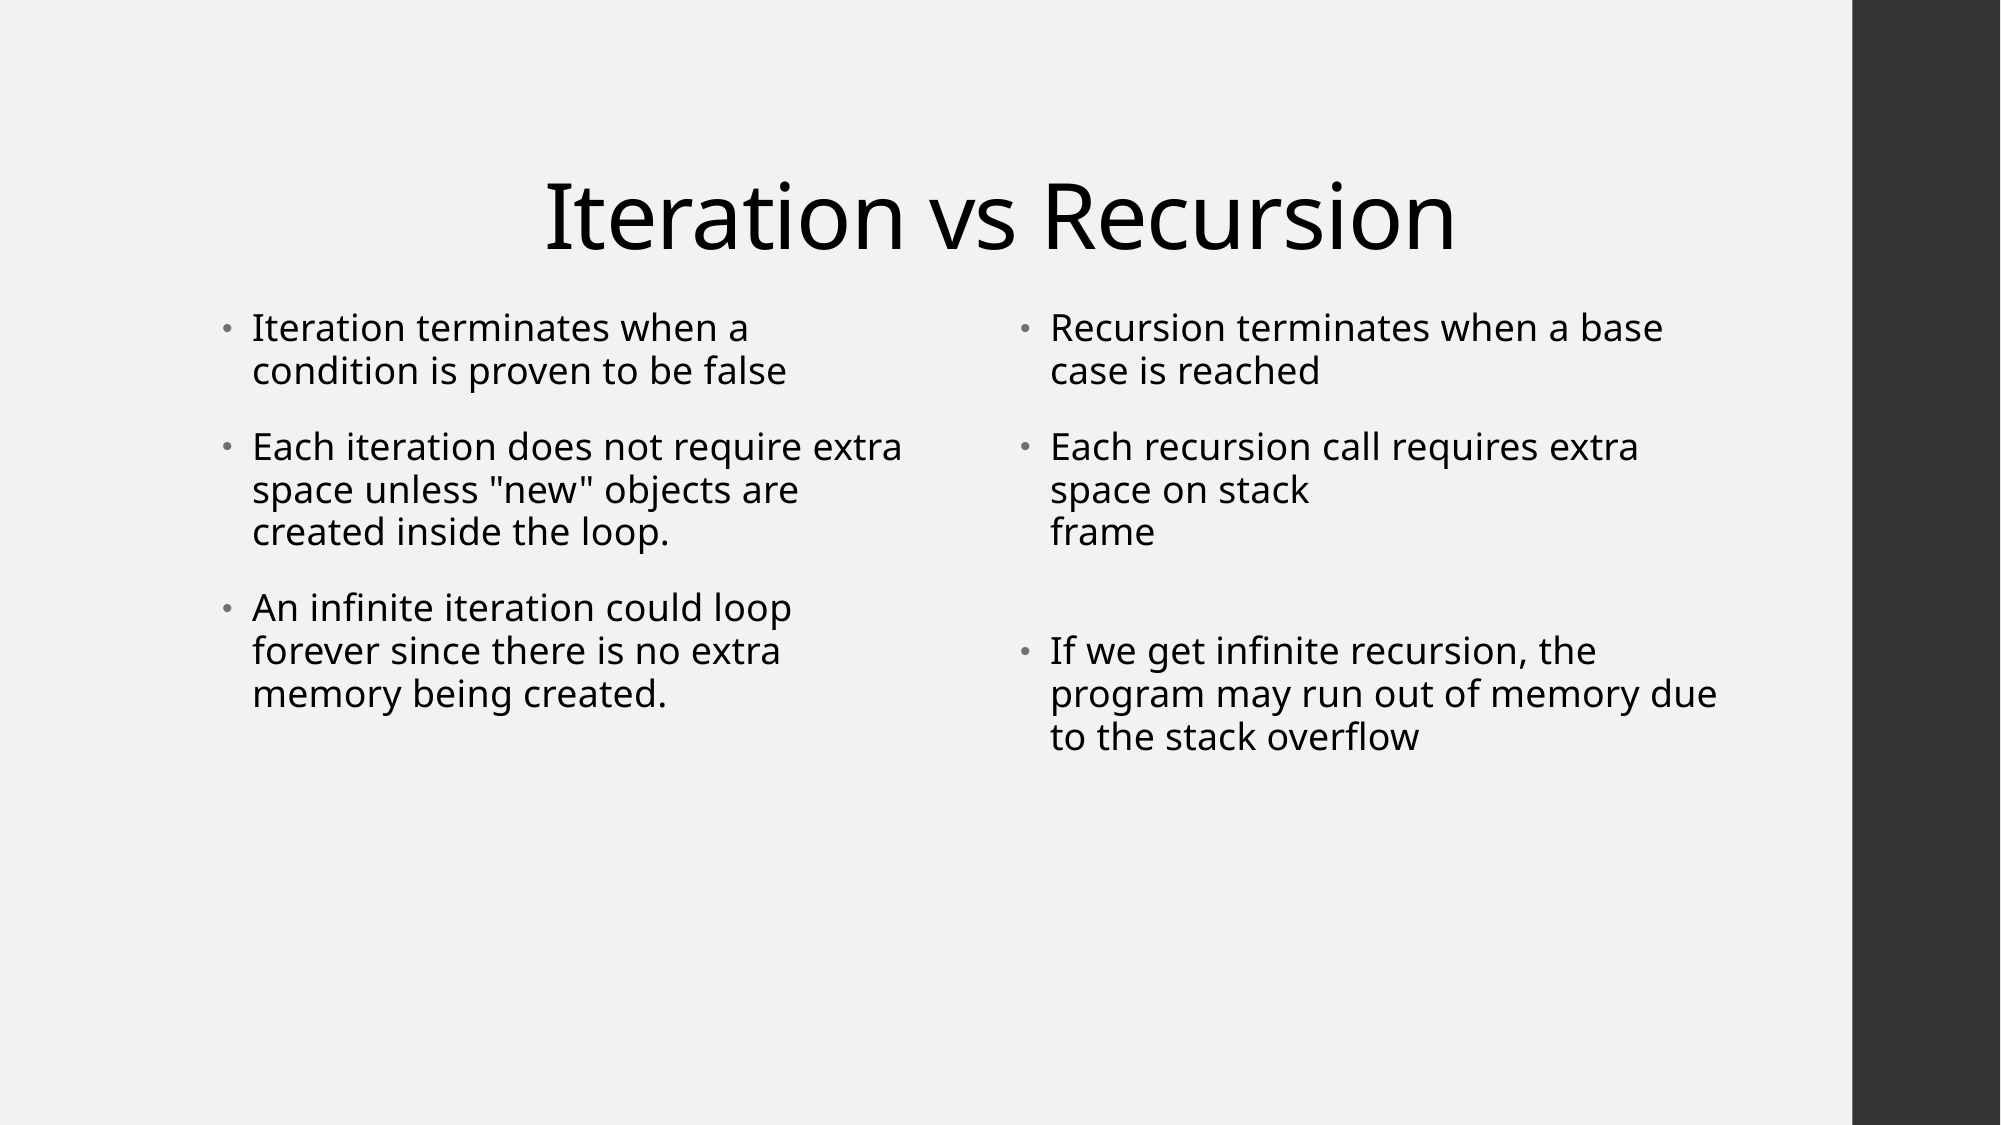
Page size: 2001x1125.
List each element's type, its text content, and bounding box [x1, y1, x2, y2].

list Iteration terminates when a condition is proven to be false Each iteration does not require extra space unless "new" objects are created inside the loop. An infinite iteration could loop forever since there is no extra memory being created. [206, 299, 942, 1014]
title Iteration vs Recursion [206, 60, 1797, 278]
list Recursion terminates when a base case is reached Each recursion call requires extra space on stack frame--------------------------------------- If we get infinite recursion, the program may run out of memory due to the stack overflow [1005, 299, 1740, 1014]
